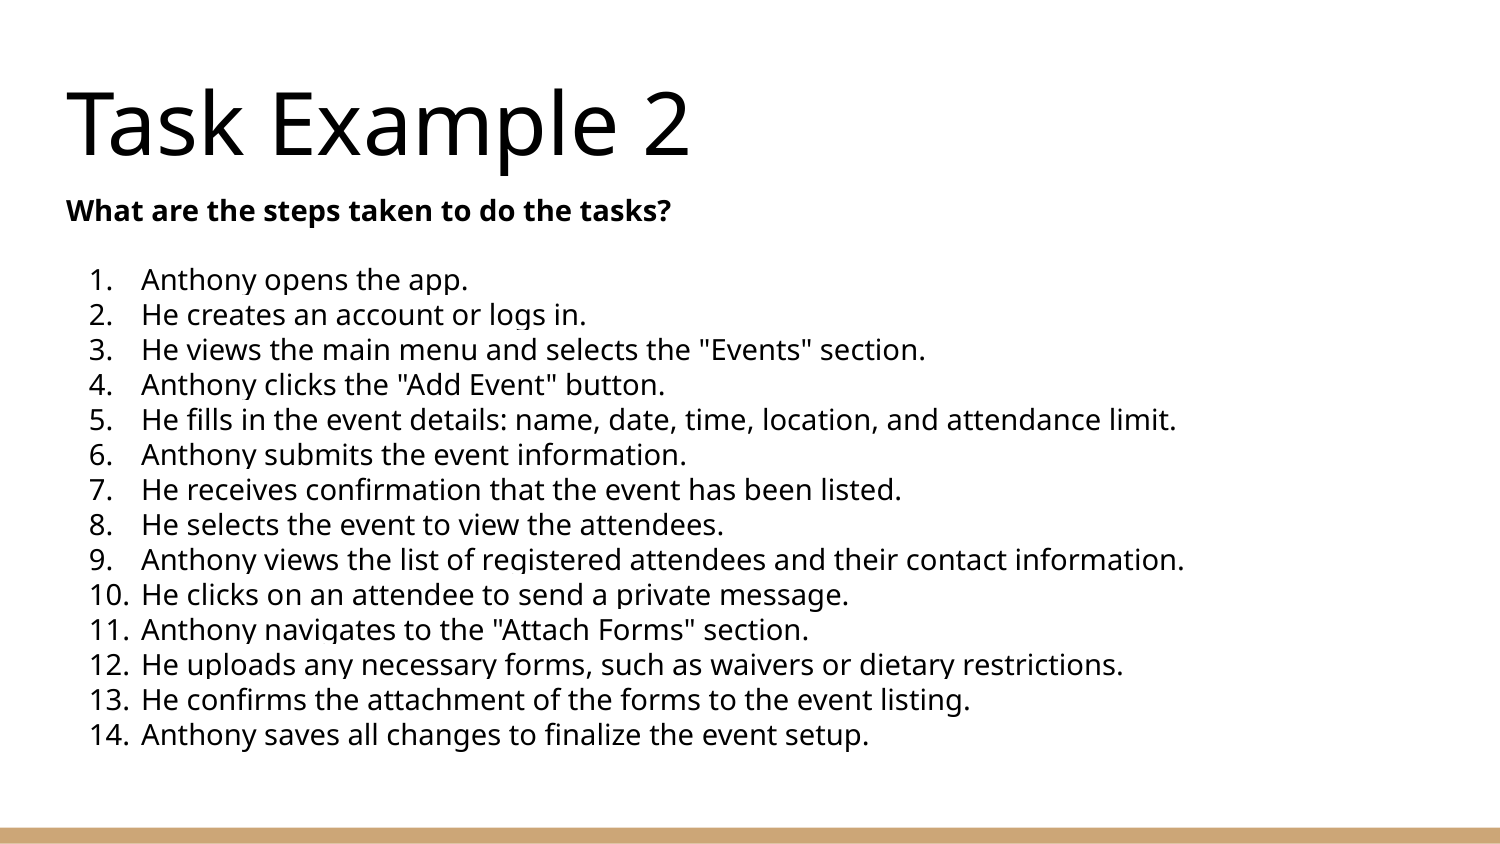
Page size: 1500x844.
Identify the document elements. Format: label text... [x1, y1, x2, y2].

title Task Example 2 [51, 51, 1449, 176]
list What are the steps taken to do the tasks? Anthony opens the app. He creates an account or logs in. He views the main menu and selects the "Events" section. Anthony clicks the "Add Event" button. He fills in the event details: name, date, time, location, and attendance limit. Anthony submits the event information. He receives confirmation that the event has been listed. He selects the event to view the attendees. Anthony views the list of registered attendees and their contact information. He clicks on an attendee to send a private message. Anthony navigates to the "Attach Forms" section. He uploads any necessary forms, such as waivers or dietary restrictions. He confirms the attachment of the forms to the event listing. Anthony saves all changes to finalize the event setup. [51, 176, 1449, 752]
